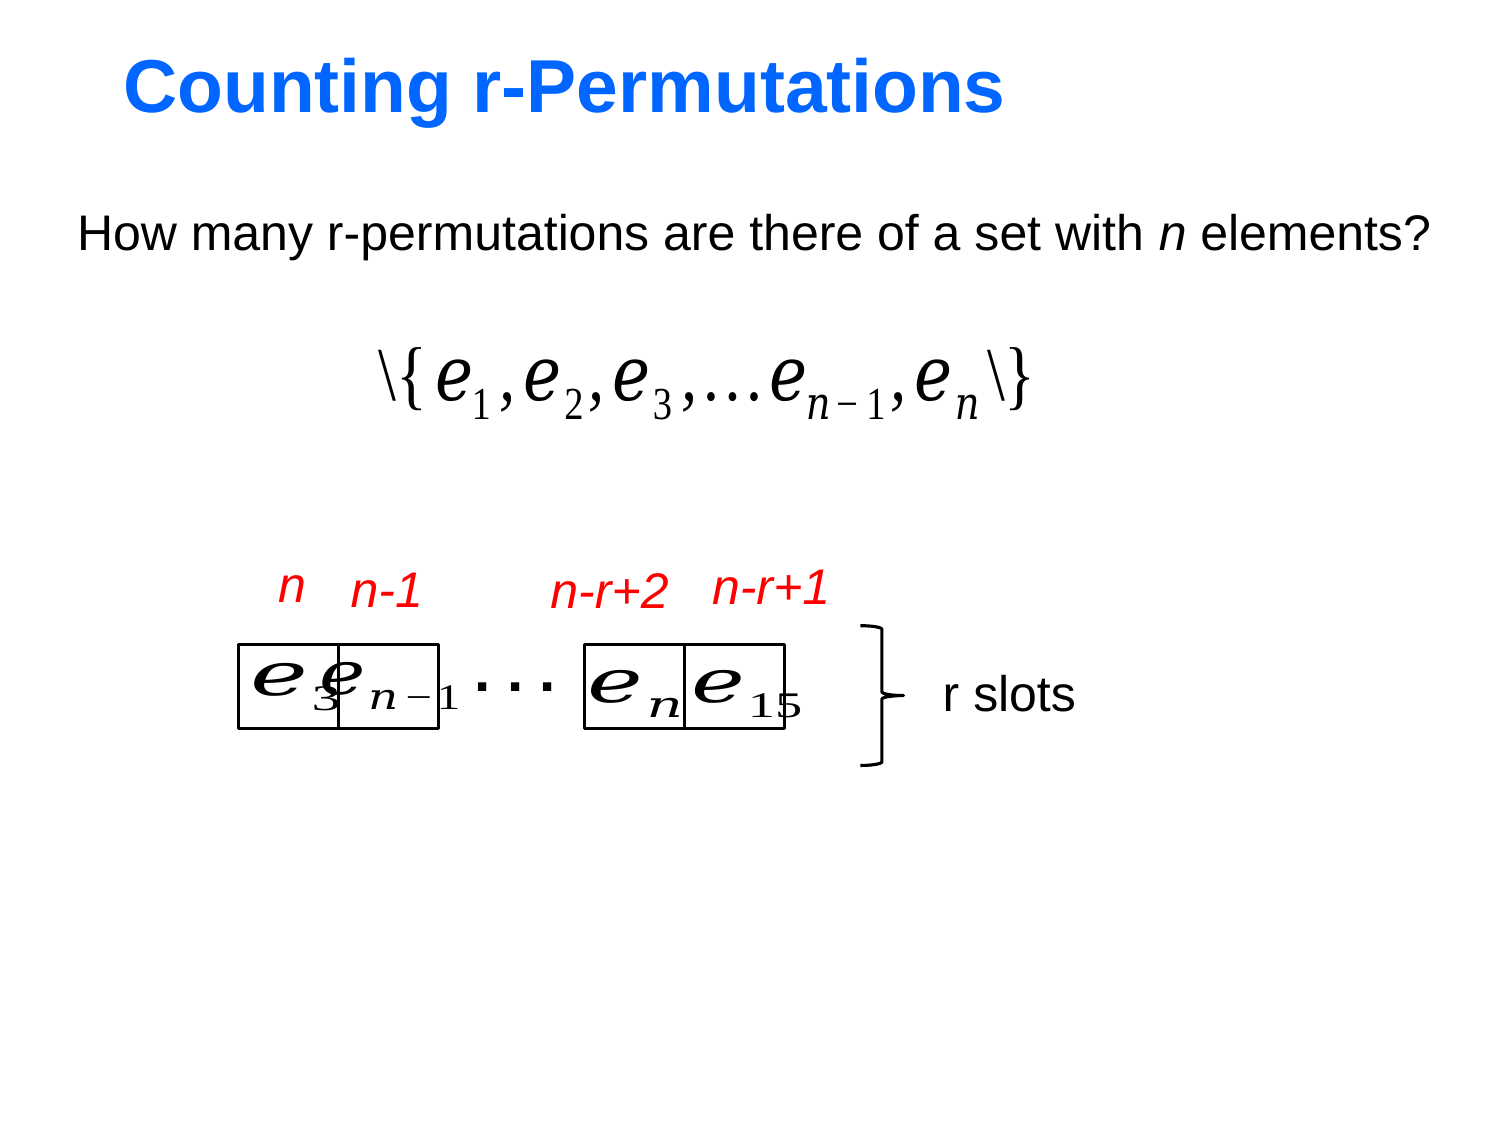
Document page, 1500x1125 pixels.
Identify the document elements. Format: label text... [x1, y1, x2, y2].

text_box . . . [459, 625, 571, 711]
text_box [685, 644, 785, 729]
text_box n-1 [335, 549, 438, 625]
text_box r slots [927, 653, 1091, 729]
text_box [338, 644, 439, 729]
text_box [860, 625, 904, 766]
text_box How many r-permutations are there of a set with n elements? [62, 192, 1460, 268]
text_box [584, 644, 685, 729]
text_box [238, 644, 338, 729]
text_box n-r+2 [535, 551, 684, 627]
text_box n [263, 545, 321, 621]
title Counting r-Permutations [108, 31, 1384, 133]
text_box n-r+1 [697, 547, 846, 622]
